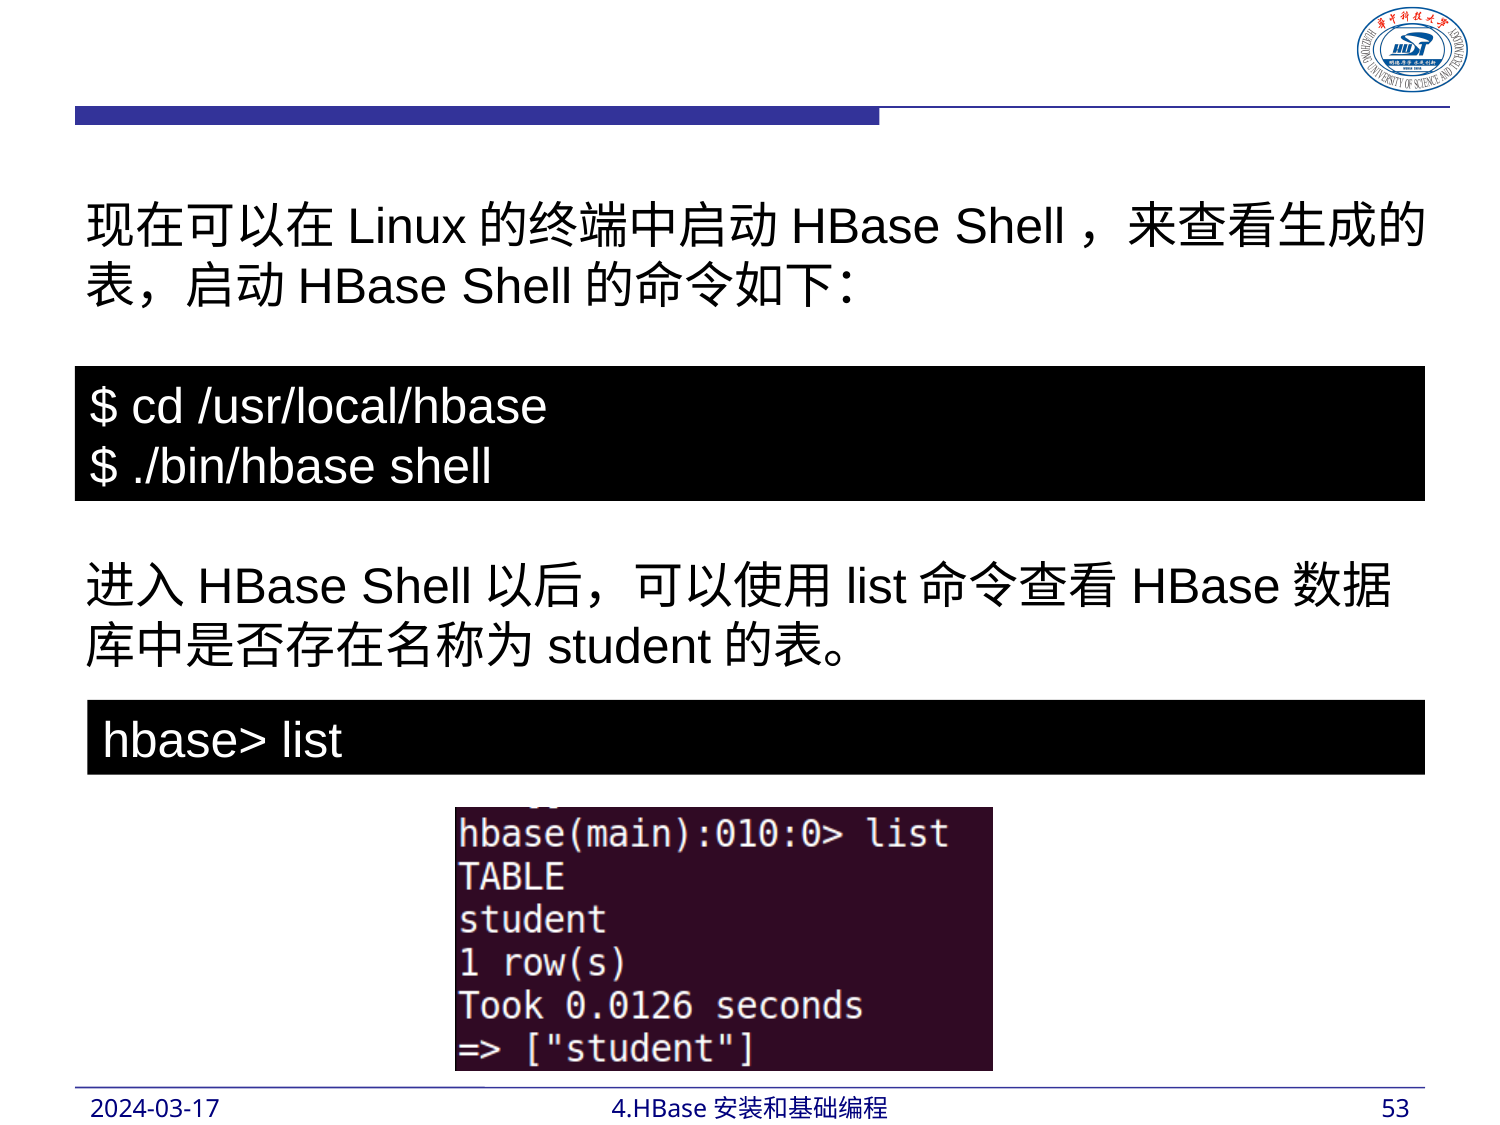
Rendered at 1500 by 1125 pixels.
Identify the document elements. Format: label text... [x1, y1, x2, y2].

footer 4.HBase安装和基础编程 [512, 1084, 988, 1125]
slide_number 53 [1100, 1084, 1425, 1125]
picture [455, 807, 993, 1071]
text_box hbase> list [87, 699, 1425, 775]
picture [1350, 0, 1475, 99]
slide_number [75, 1084, 400, 1125]
text_box 现在可以在Linux的终端中启动HBase Shell，来查看生成的表，启动HBase Shell的命令如下： [70, 186, 1450, 321]
text_box 进入HBase Shell以后，可以使用list命令查看HBase数据库中是否存在名称为student的表。 [70, 546, 1438, 681]
text_box $ cd /usr/local/hbase $ ./bin/hbase shell [74, 366, 1425, 501]
